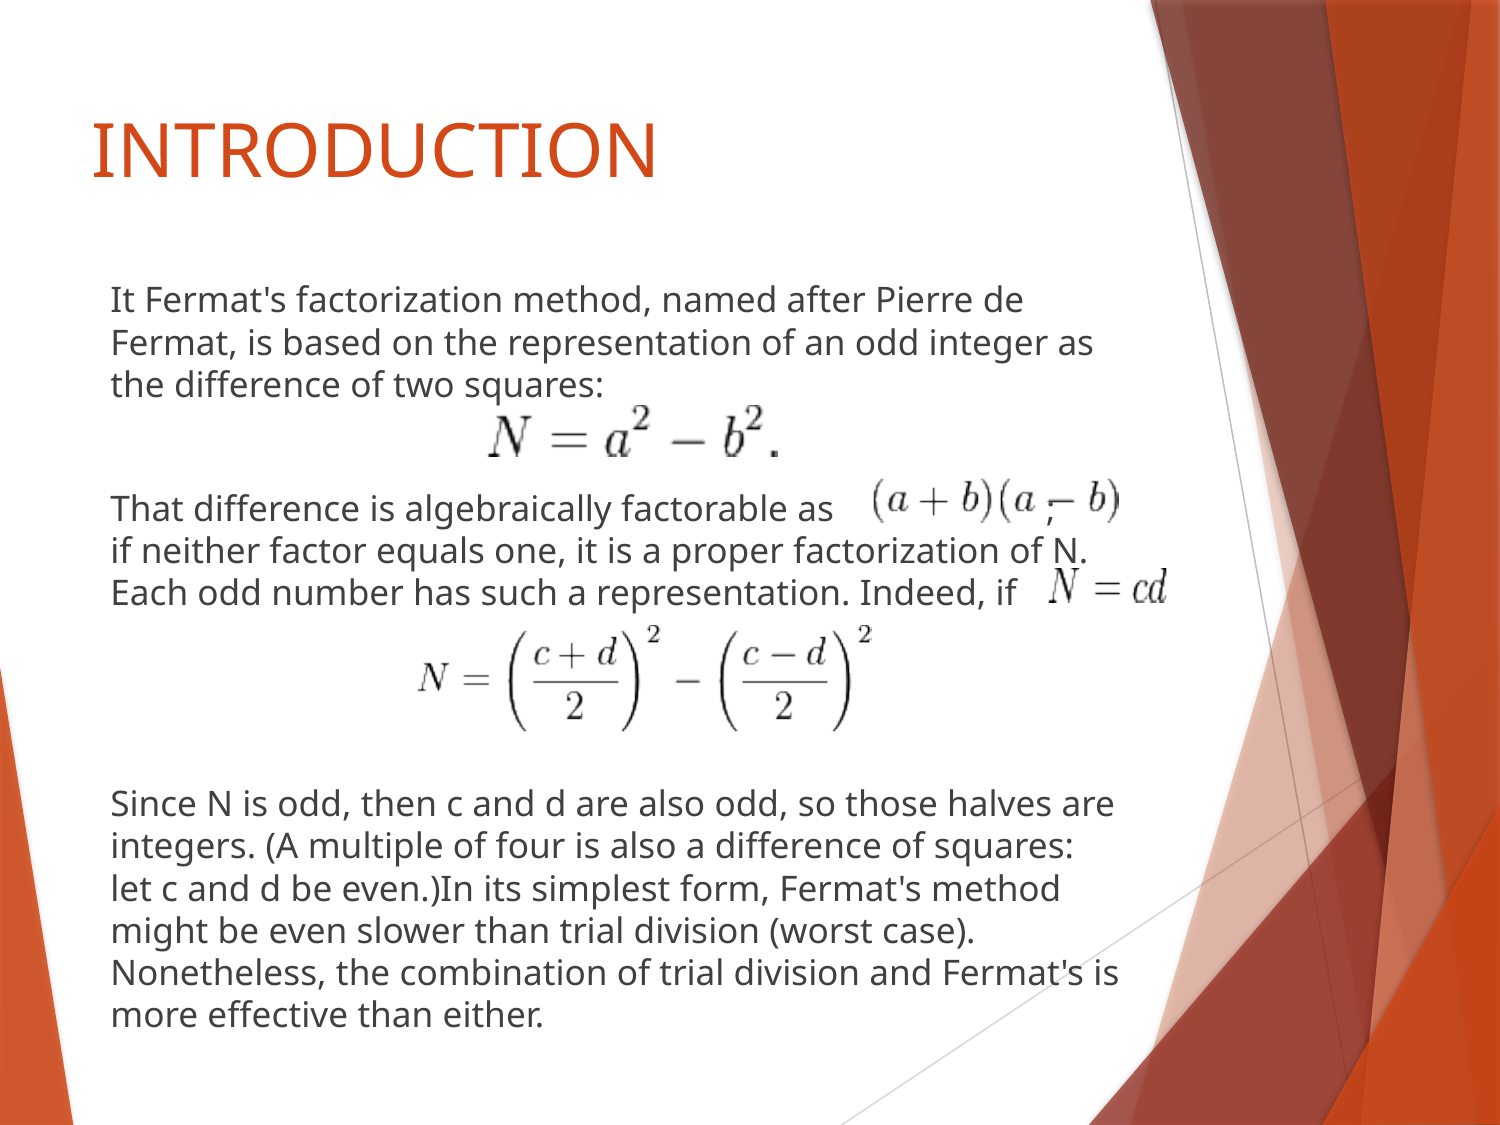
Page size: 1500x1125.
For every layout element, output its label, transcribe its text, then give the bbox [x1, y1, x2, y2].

title INTRODUCTION [76, 95, 1119, 312]
picture [416, 625, 873, 735]
picture [871, 476, 1119, 523]
picture [486, 405, 778, 457]
list It Fermat's factorization method, named after Pierre de Fermat, is based on the representation of an odd integer as the difference of two squares: That difference is algebraically factorable as ; if neither factor equals one, it is a proper factorization of N. Each odd number has such a representation. Indeed, if Since N is odd, then c and d are also odd, so those halves are integers. (A multiple of four is also a difference of squares: let c and d be even.)In its simplest form, Fermat's method might be even slower than trial division (worst case). Nonetheless, the combination of trial division and Fermat's is more effective than either. [95, 270, 1170, 1047]
picture [1046, 568, 1170, 603]
